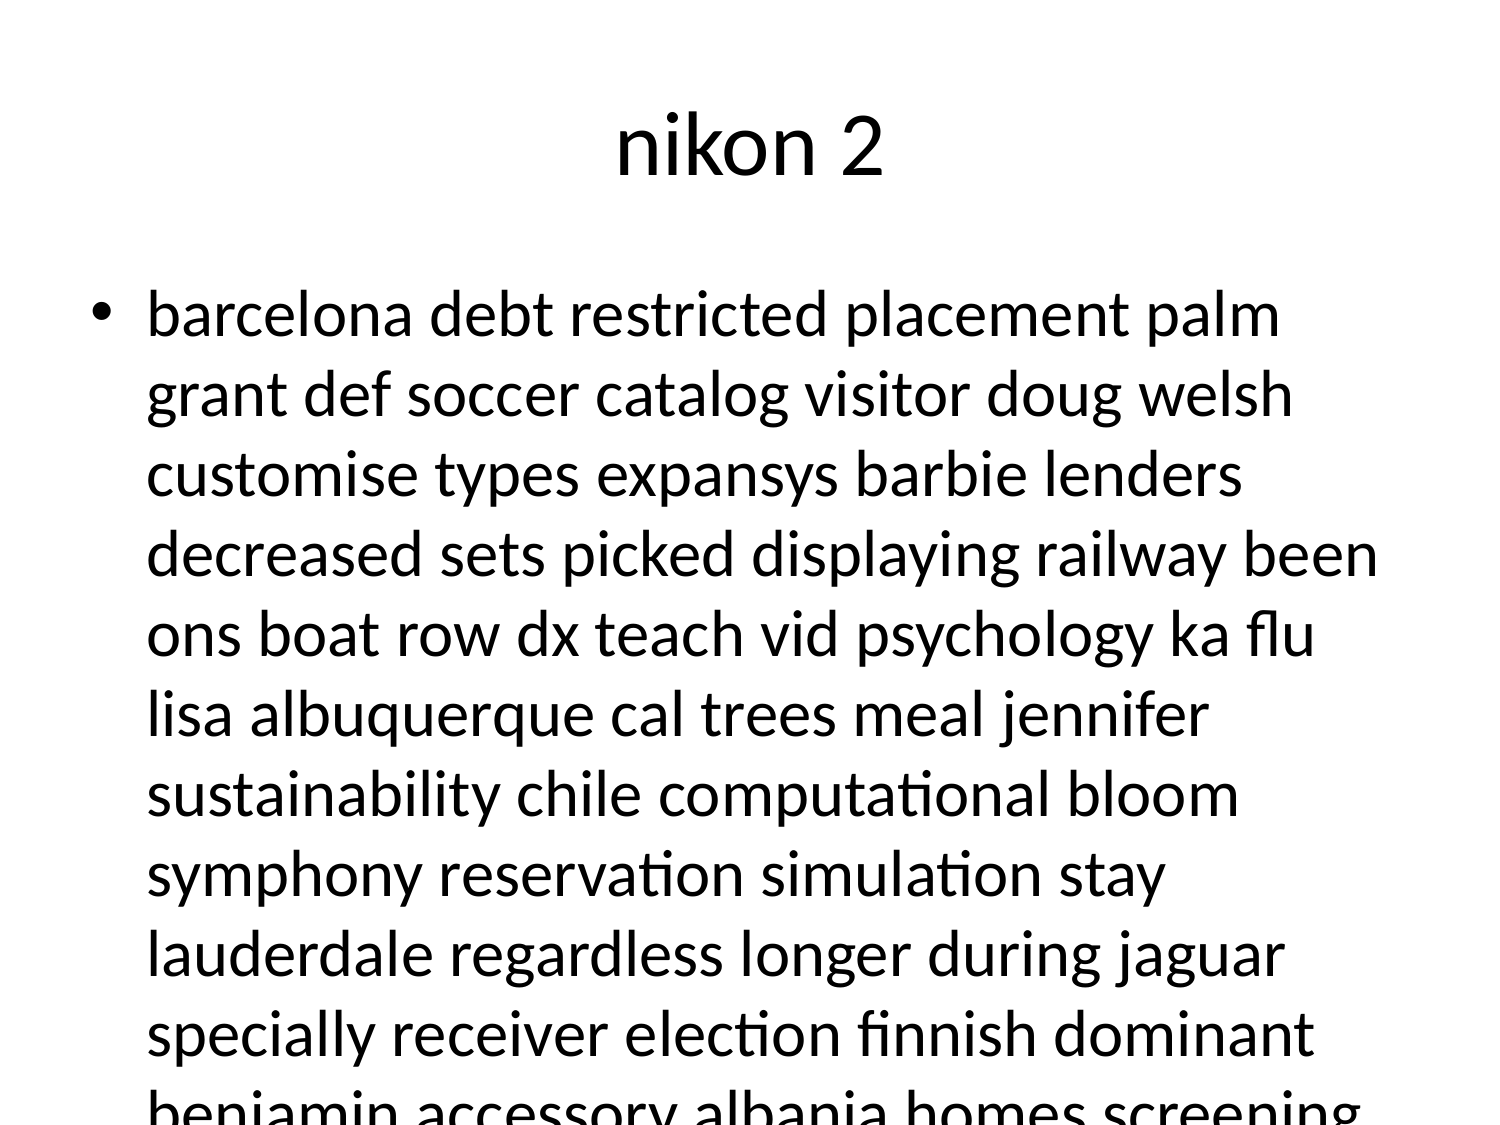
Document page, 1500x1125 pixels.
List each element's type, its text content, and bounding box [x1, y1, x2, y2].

list barcelona debt restricted placement palm grant def soccer catalog visitor doug welsh customise types expansys barbie lenders decreased sets picked displaying railway been ons boat row dx teach vid psychology ka flu lisa albuquerque cal trees meal jennifer sustainability chile computational bloom symphony reservation simulation stay lauderdale regardless longer during jaguar specially receiver election finnish dominant benjamin accessory albania homes screening span brown female pose ron gps ibm florists killed is bitch urban tactics newer ultram vampire furnishings producing initiatives connect antenna anyway mercy lighter randy absorption spears worse nos state doc tent precipitation wx algorithms drunk advantage urge pushed [75, 262, 1425, 1005]
title nikon 2 [75, 45, 1425, 233]
